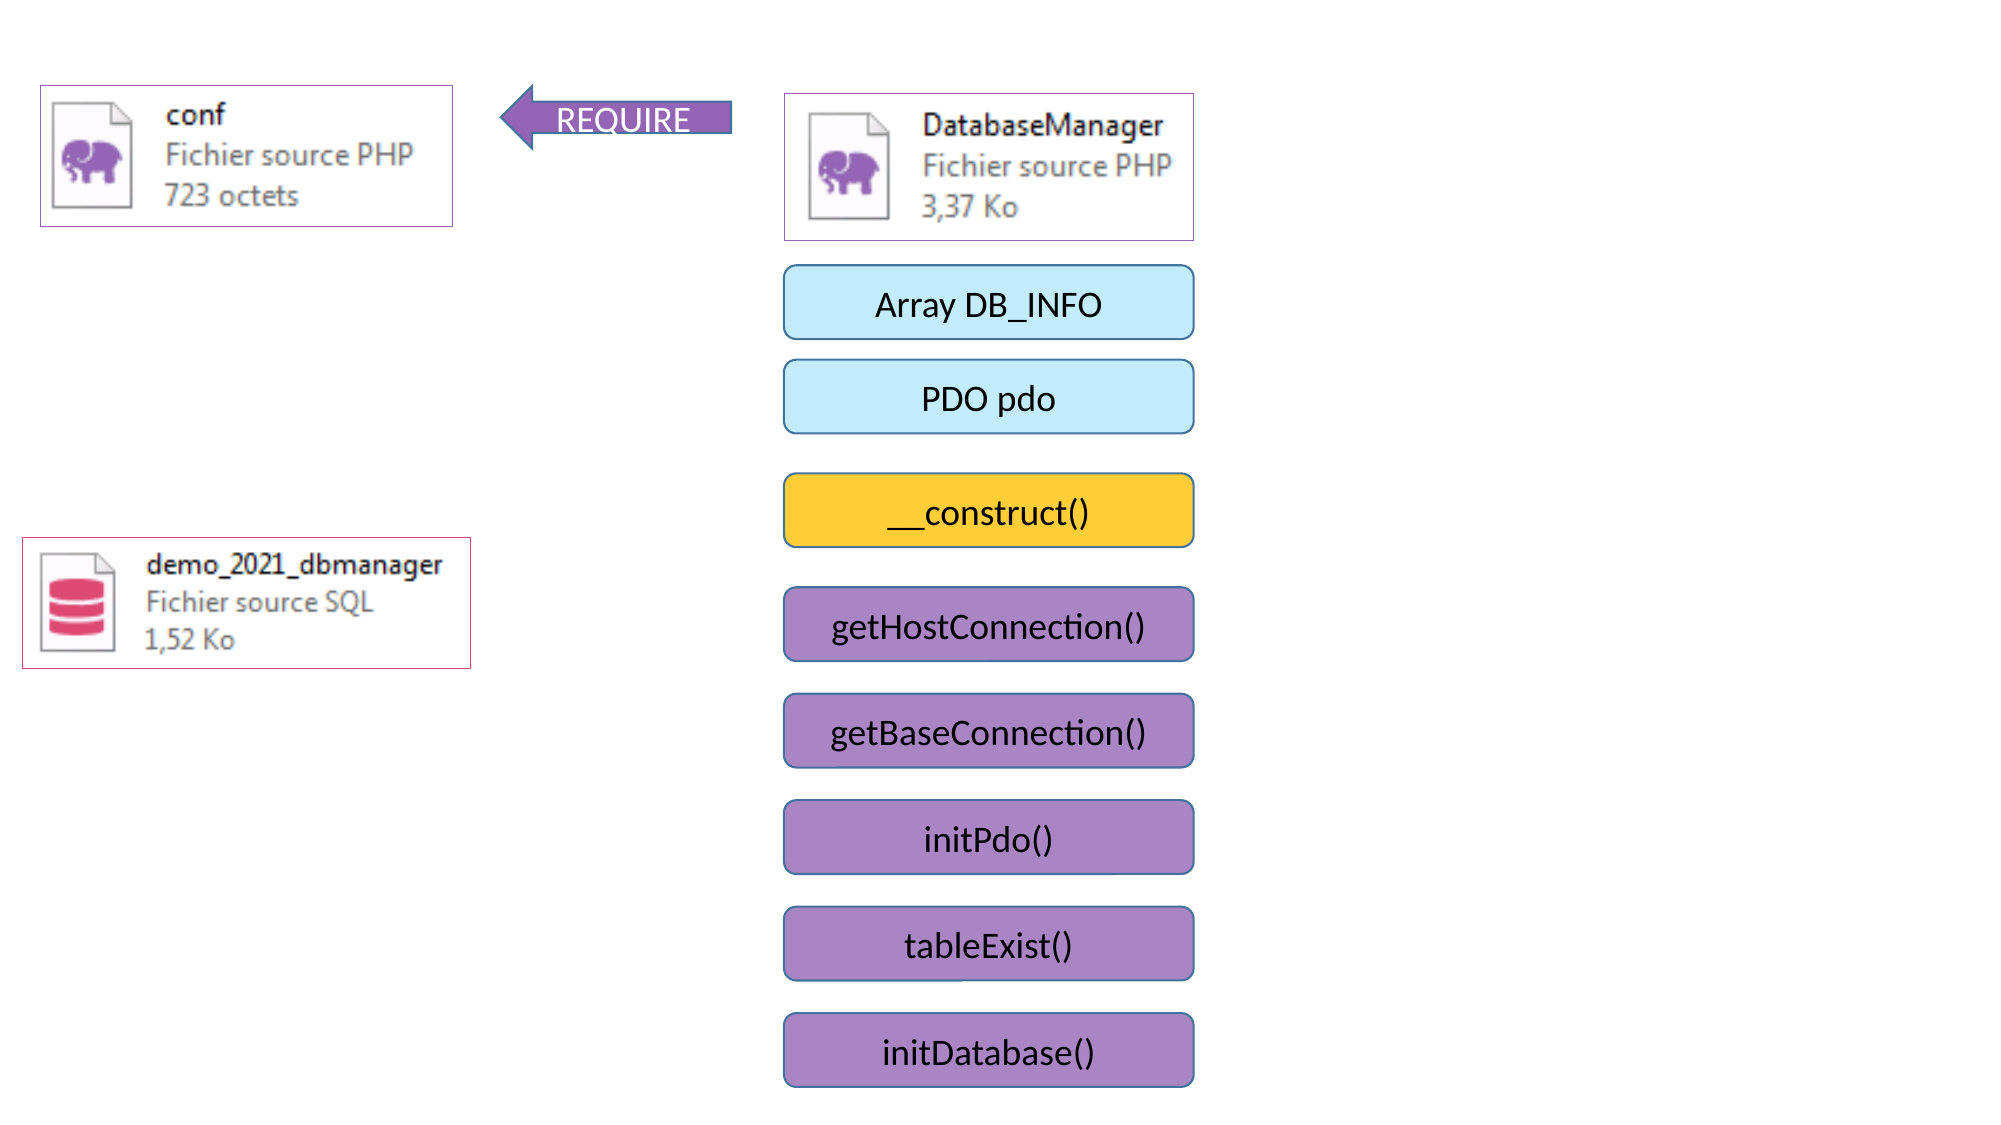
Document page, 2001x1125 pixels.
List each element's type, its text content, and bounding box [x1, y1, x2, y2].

text_box __construct() [782, 472, 1195, 549]
text_box PDO pdo [782, 358, 1195, 435]
text_box REQUIRE [499, 83, 733, 152]
picture [22, 537, 471, 669]
text_box initPdo() [782, 799, 1195, 876]
text_box initDatabase() [782, 1012, 1195, 1088]
picture [783, 93, 1194, 241]
text_box getHostConnection() [782, 586, 1195, 663]
text_box Array DB_INFO [782, 264, 1195, 341]
picture [40, 85, 453, 227]
text_box getBaseConnection() [782, 692, 1195, 769]
text_box tableExist() [782, 905, 1195, 982]
